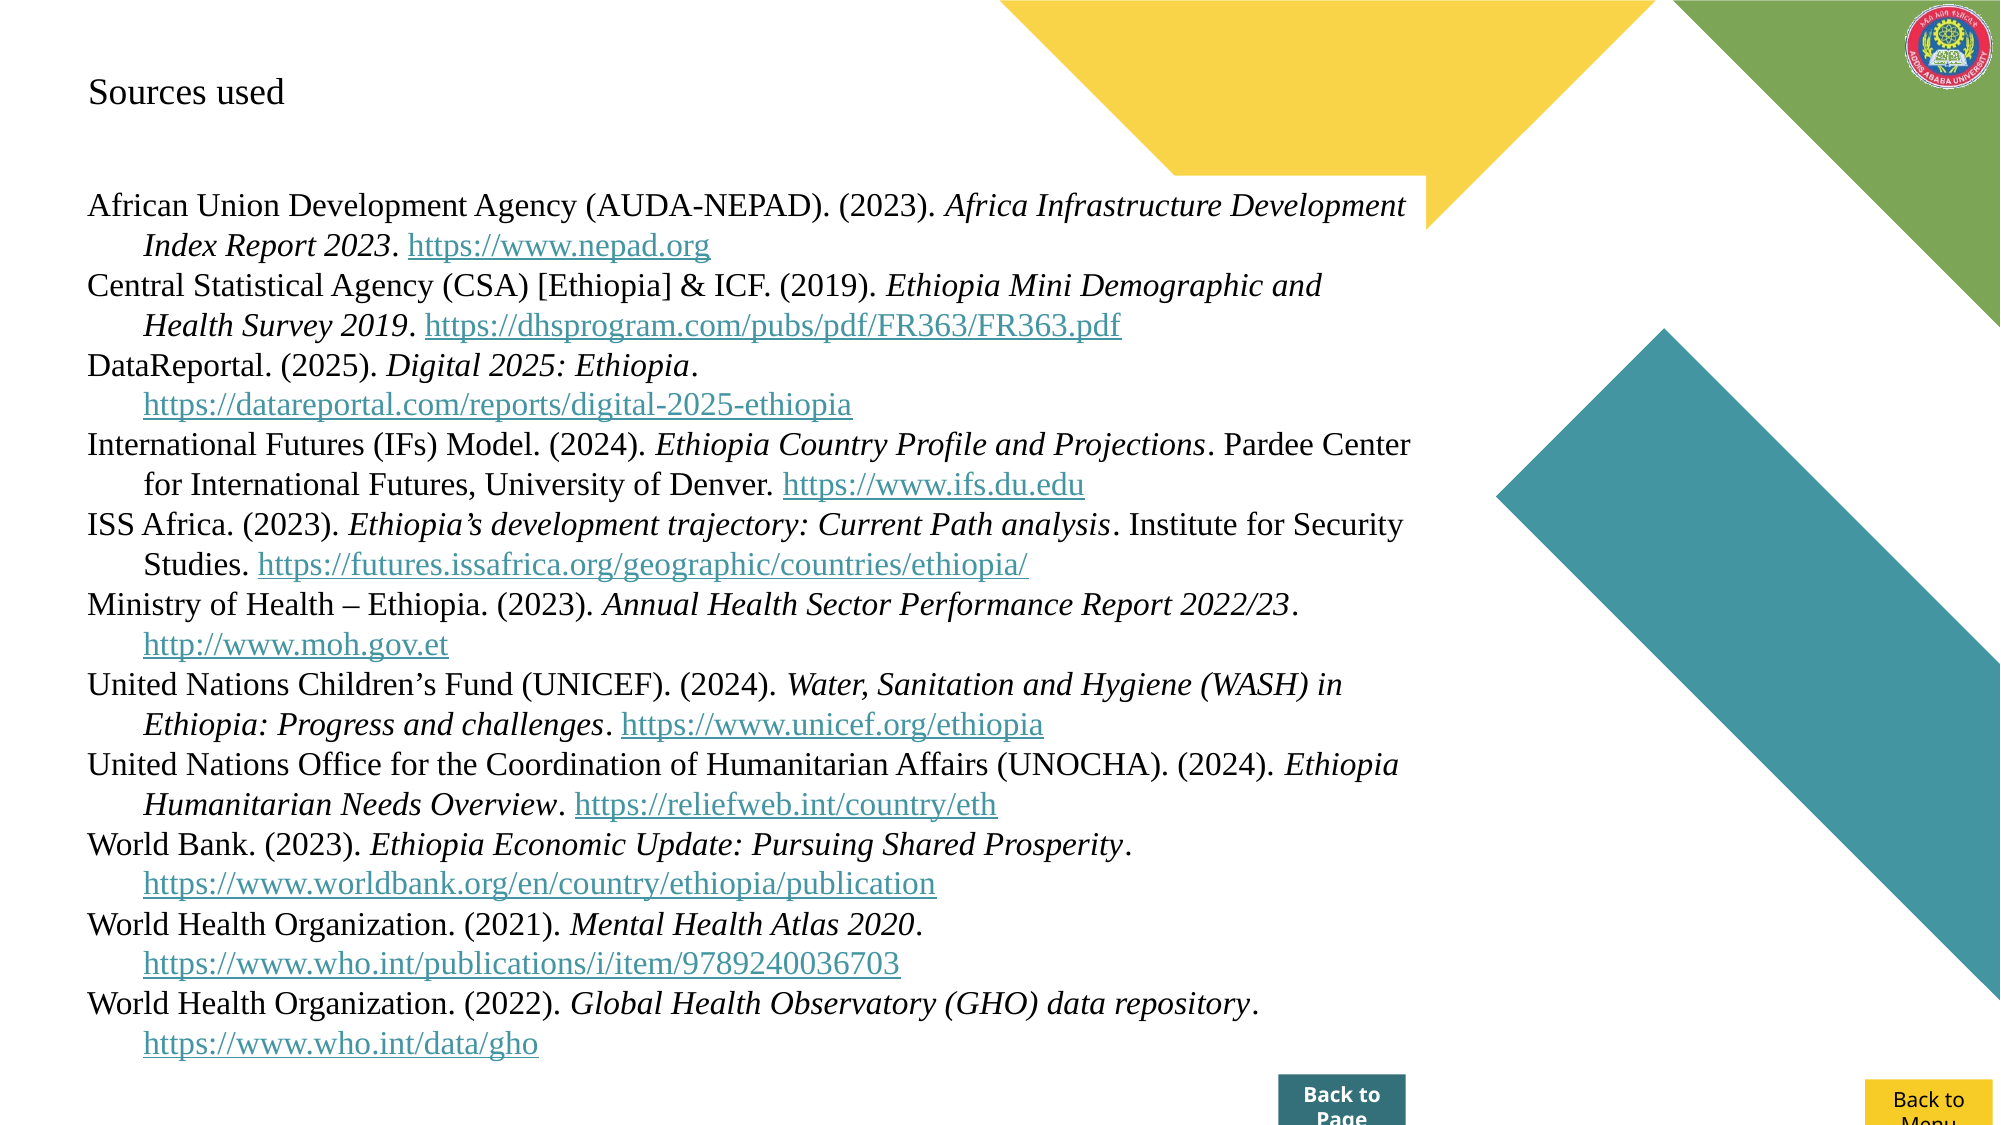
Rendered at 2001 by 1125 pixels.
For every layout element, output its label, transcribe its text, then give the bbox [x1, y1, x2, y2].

text_box Sources used [73, 59, 301, 120]
text_box African Union Development Agency (AUDA-NEPAD). (2023). Africa Infrastructure Development Index Report 2023. https://www.nepad.org Central Statistical Agency (CSA) [Ethiopia] & ICF. (2019). Ethiopia Mini Demographic and Health Survey 2019. https://dhsprogram.com/pubs/pdf/FR363/FR363.pdf DataReportal. (2025). Digital 2025: Ethiopia. https://datareportal.com/reports/digital-2025-ethiopia International Futures (IFs) Model. (2024). Ethiopia Country Profile and Projections. Pardee Center for International Futures, University of Denver. https://www.ifs.du.edu ISS Africa. (2023). Ethiopia’s development trajectory: Current Path analysis. Institute for Security Studies. https://futures.issafrica.org/geographic/countries/ethiopia/ Ministry of Health – Ethiopia. (2023). Annual Health Sector Performance Report 2022/23. http://www.moh.gov.et United Nations Children’s Fund (UNICEF). (2024). Water, Sanitation and Hygiene (WASH) in Ethiopia: Progress and challenges. https://www.unicef.org/ethiopia United Nations Office for the Coordination of Humanitarian Affairs (UNOCHA). (2024). Ethiopia Humanitarian Needs Overview. https://reliefweb.int/country/eth World Bank. (2023). Ethiopia Economic Update: Pursuing Shared Prosperity. https://www.worldbank.org/en/country/ethiopia/publication World Health Organization. (2021). Mental Health Atlas 2020. https://www.who.int/publications/i/item/9789240036703 World Health Organization. (2022). Global Health Observatory (GHO) data repository. https://www.who.int/data/gho [72, 175, 1427, 1069]
picture [1905, 0, 1993, 90]
text_box Back to Page [1278, 1074, 1406, 1125]
text_box Back to Menu [1865, 1079, 1993, 1125]
